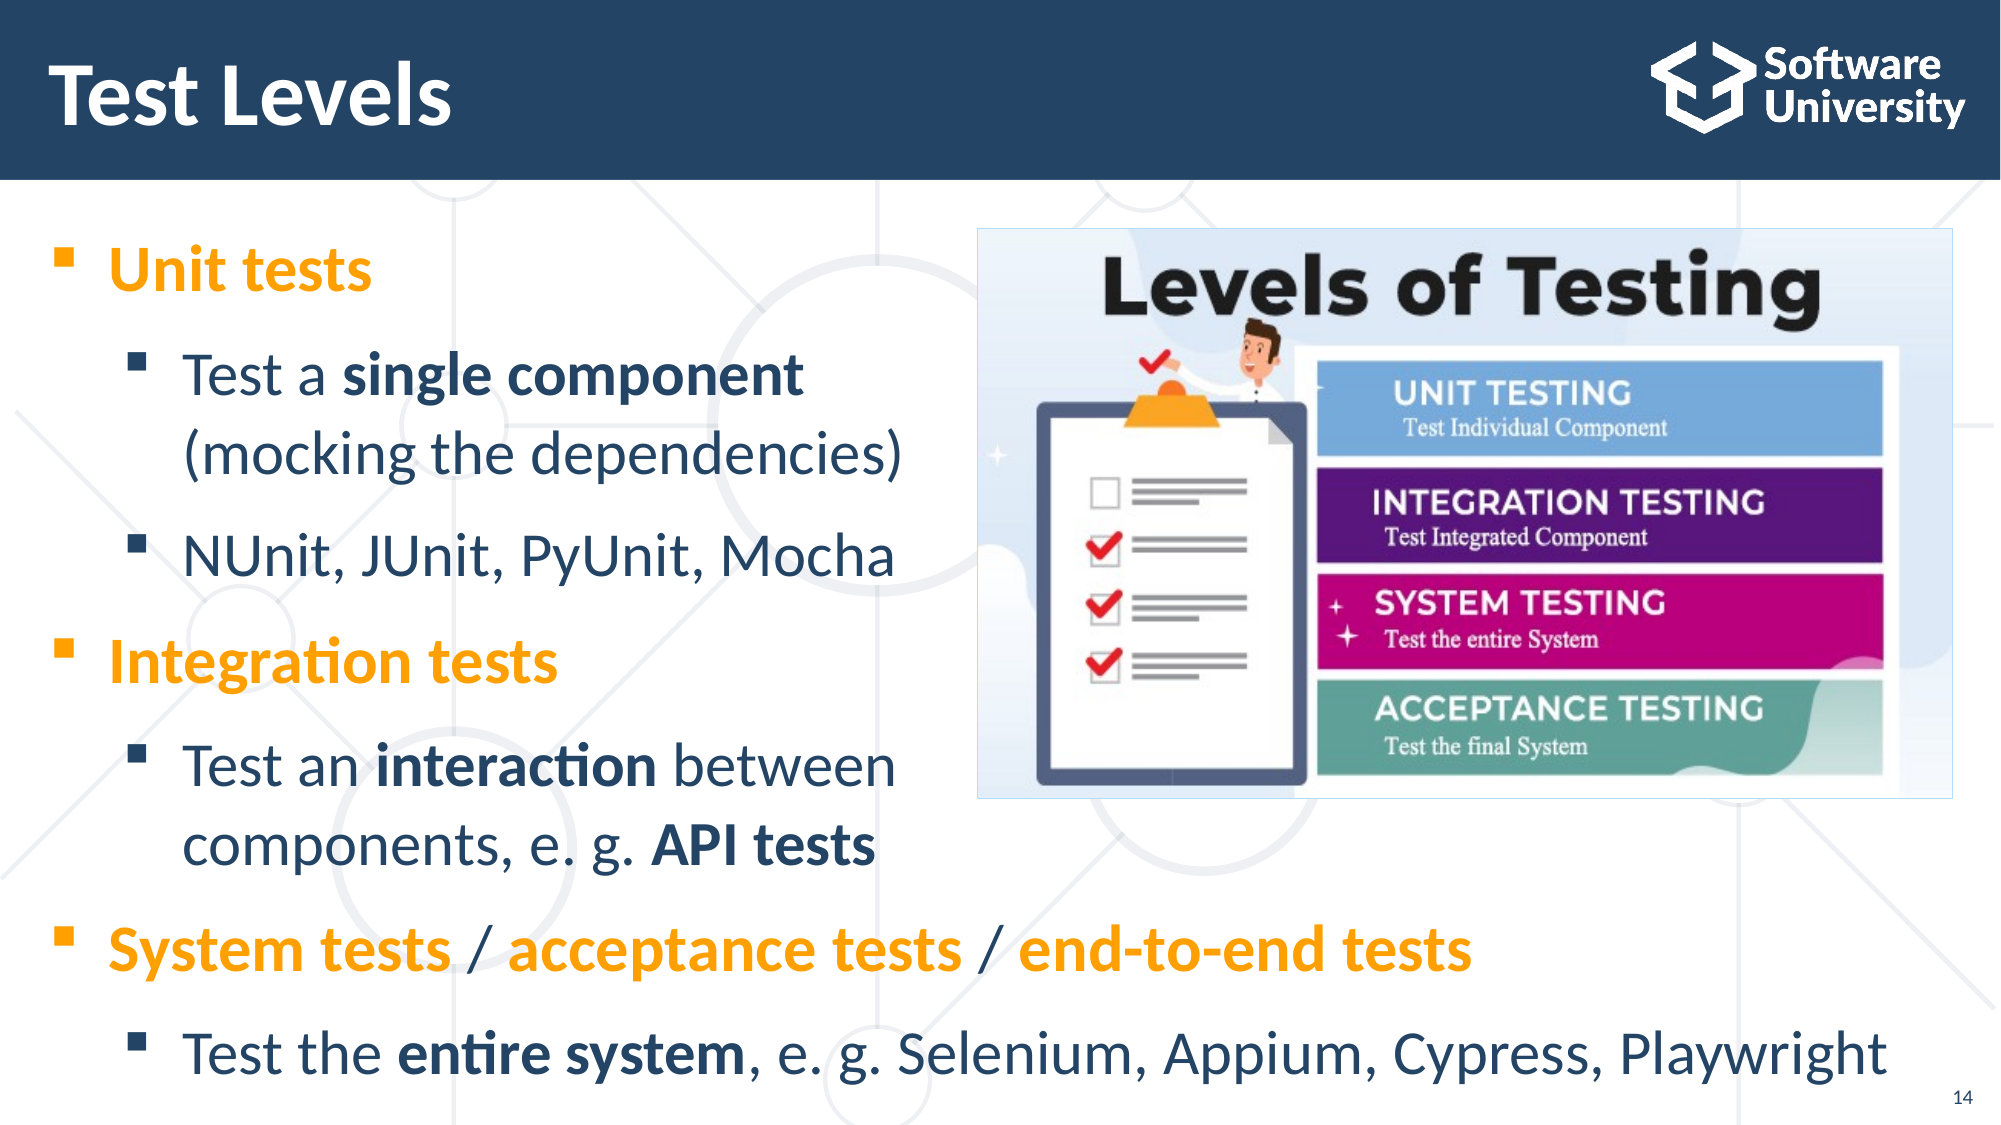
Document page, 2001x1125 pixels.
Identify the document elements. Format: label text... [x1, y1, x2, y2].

list Unit tests Test a single component (mocking the dependencies) NUnit, JUnit, PyUnit, Mocha Integration tests Test an interaction between components, e. g. API tests System tests / acceptance tests / end-to-end tests Test the entire system, e. g. Selenium, Appium, Cypress, Playwright [31, 215, 1975, 1104]
picture [1651, 41, 1966, 134]
title Test Levels [31, 16, 1625, 162]
slide_number 14 [1927, 1067, 1989, 1117]
picture [977, 228, 1953, 799]
